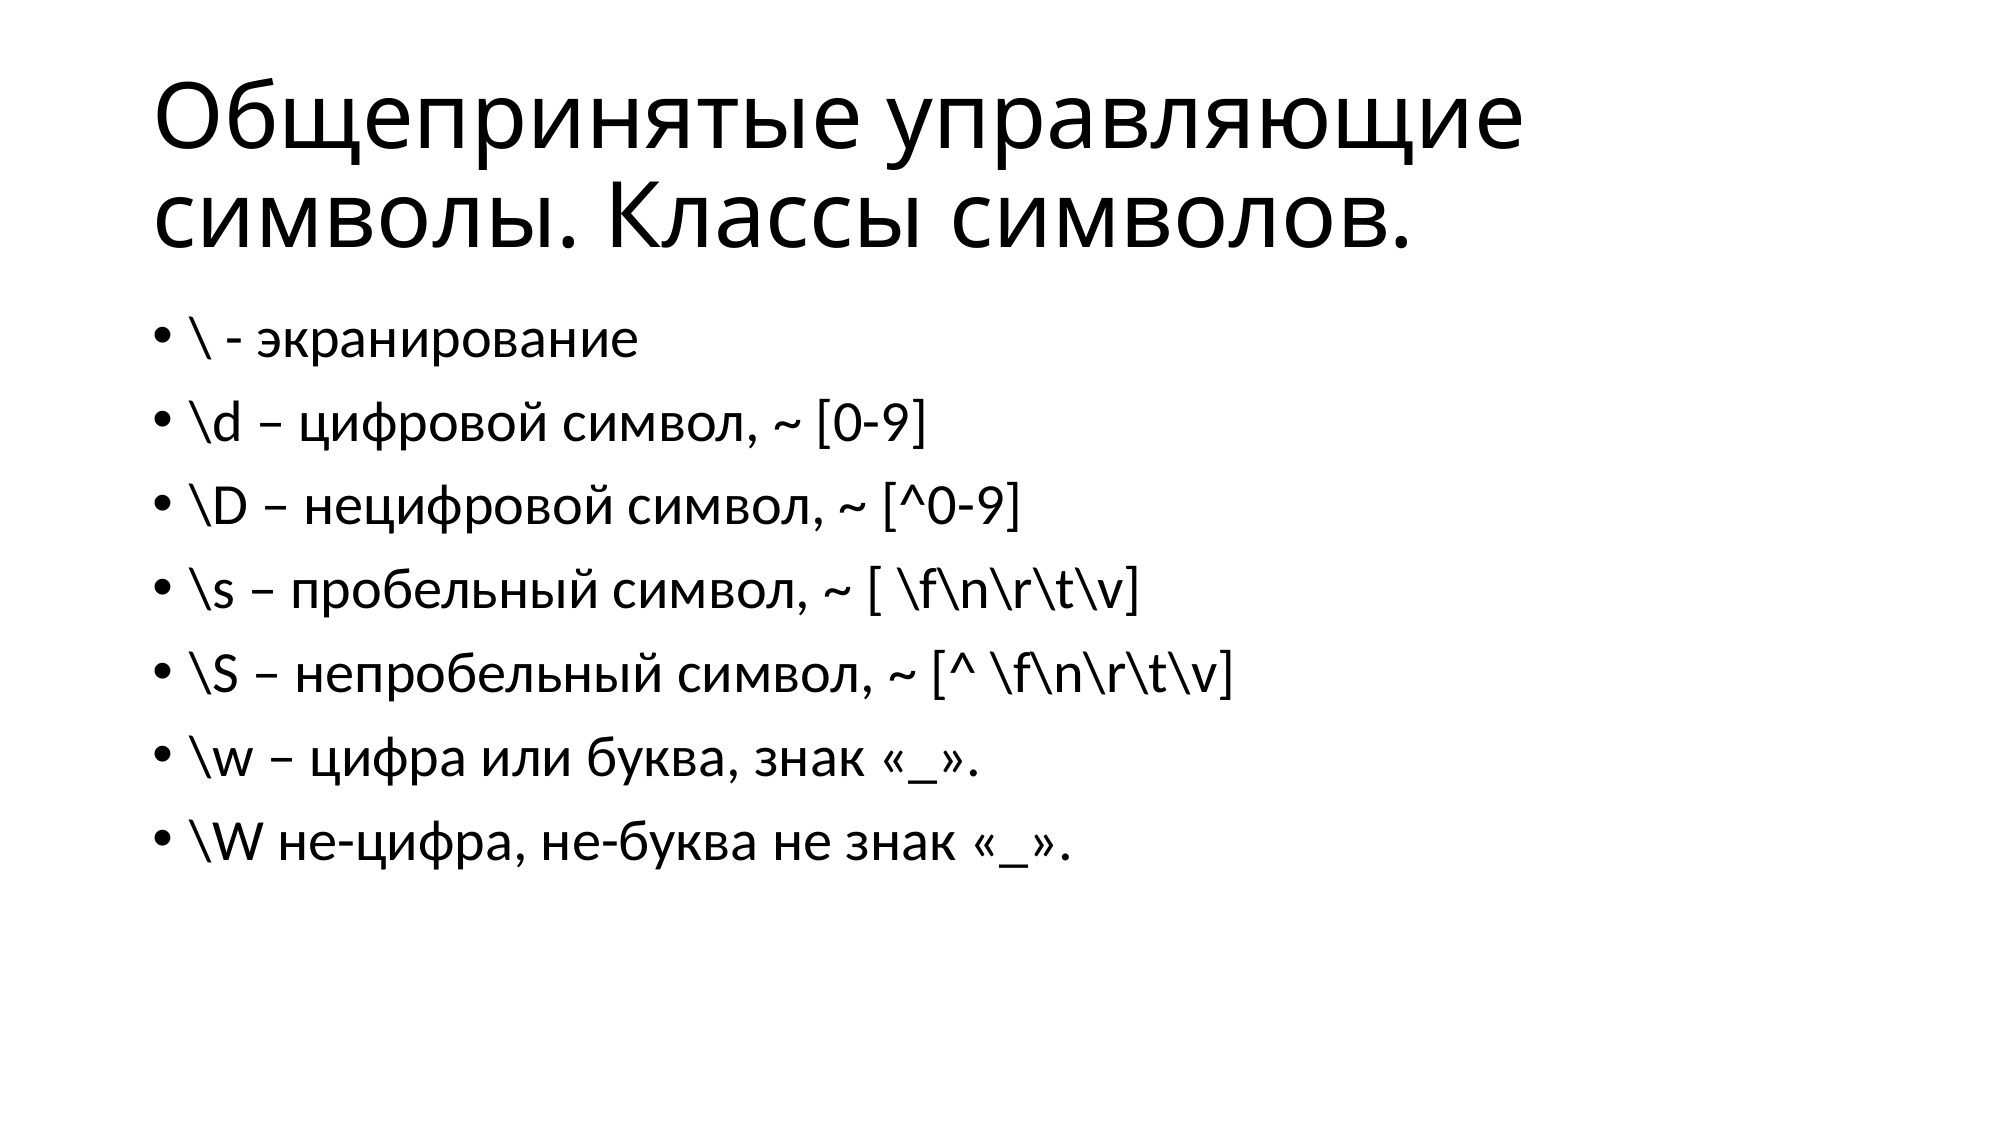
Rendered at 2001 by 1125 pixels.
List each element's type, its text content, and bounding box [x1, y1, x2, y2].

list \ - экранирование \d – цифровой символ, ~ [0-9] \D – нецифровой символ, ~ [^0-9] \s – пробельный символ, ~ [ \f\n\r\t\v] \S – непробельный символ, ~ [^ \f\n\r\t\v] \w – цифра или буква, знак «_». \W не-цифра, не-буква не знак «_». [137, 299, 1863, 1014]
title Общепринятые управляющие символы. Классы символов. [137, 59, 1863, 278]
